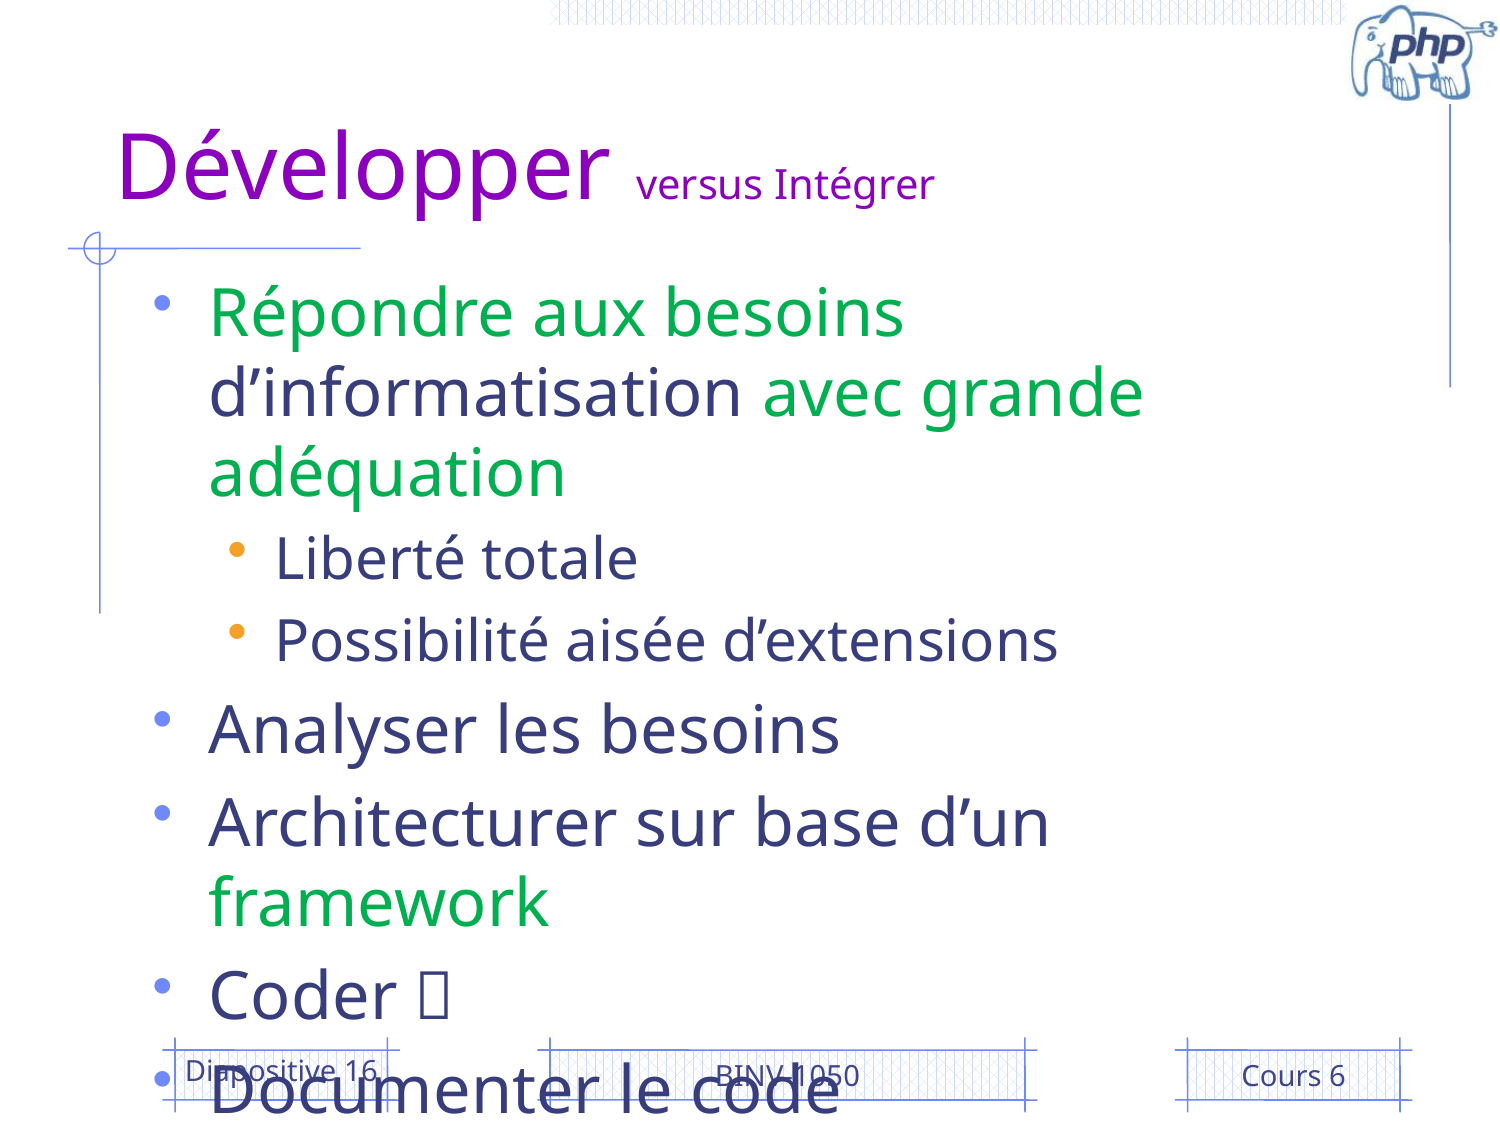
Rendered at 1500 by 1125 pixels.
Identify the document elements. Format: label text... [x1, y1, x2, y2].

list Répondre aux besoins d’informatisation avec grande adéquation Liberté totale Possibilité aisée d’extensions Analyser les besoins Architecturer sur base d’un framework Coder  Documenter le code [137, 262, 1413, 1013]
footer BINV-1050 [549, 1024, 1026, 1101]
slide_number Cours 6 [1187, 1024, 1401, 1101]
slide_number Diapositive 16 [149, 1024, 413, 1101]
title Développer versus Intégrer [99, 50, 1375, 225]
picture [1347, 0, 1500, 104]
